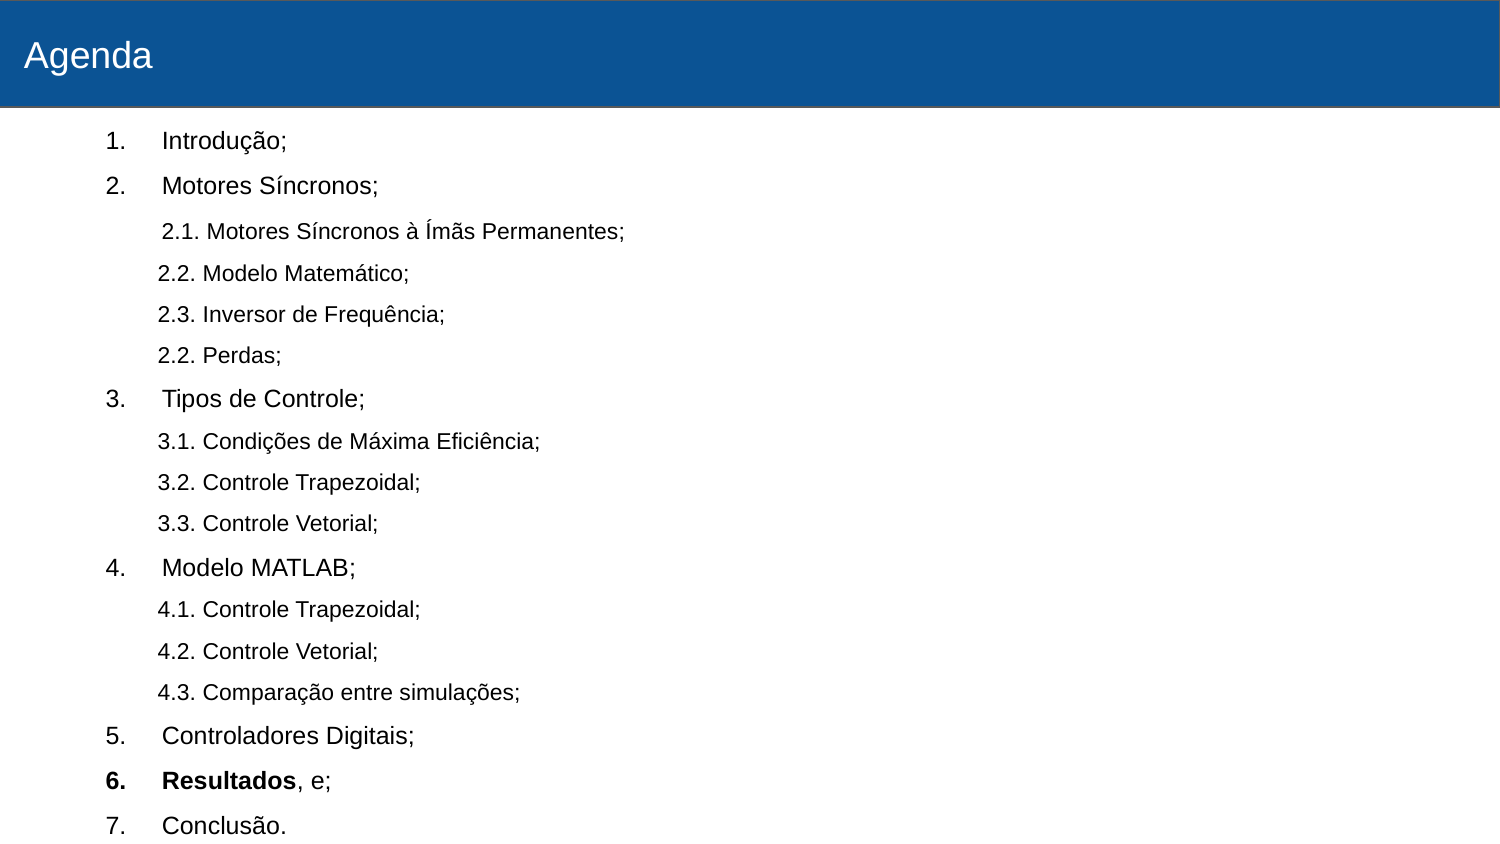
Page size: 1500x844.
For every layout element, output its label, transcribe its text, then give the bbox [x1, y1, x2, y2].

text_box Agenda [8, 15, 658, 92]
title Asakadkjad [33, 107, 90, 116]
title Asakadkjad [1177, 107, 1432, 116]
text_box [0, 0, 1500, 107]
text_box Introdução; Motores Síncronos; 2.1. Motores Síncronos à Ímãs Permanentes; 2.2. Modelo Matemático; 2.3. Inversor de Frequência; 2.2. Perdas; Tipos de Controle; 3.1. Condições de Máxima Eficiência; 3.2. Controle Trapezoidal; 3.3. Controle Vetorial; Modelo MATLAB; 4.1. Controle Trapezoidal; 4.2. Controle Vetorial; 4.3. Comparação entre simulações; Controladores Digitais; Resultados, e; Conclusão. [90, 102, 1177, 844]
